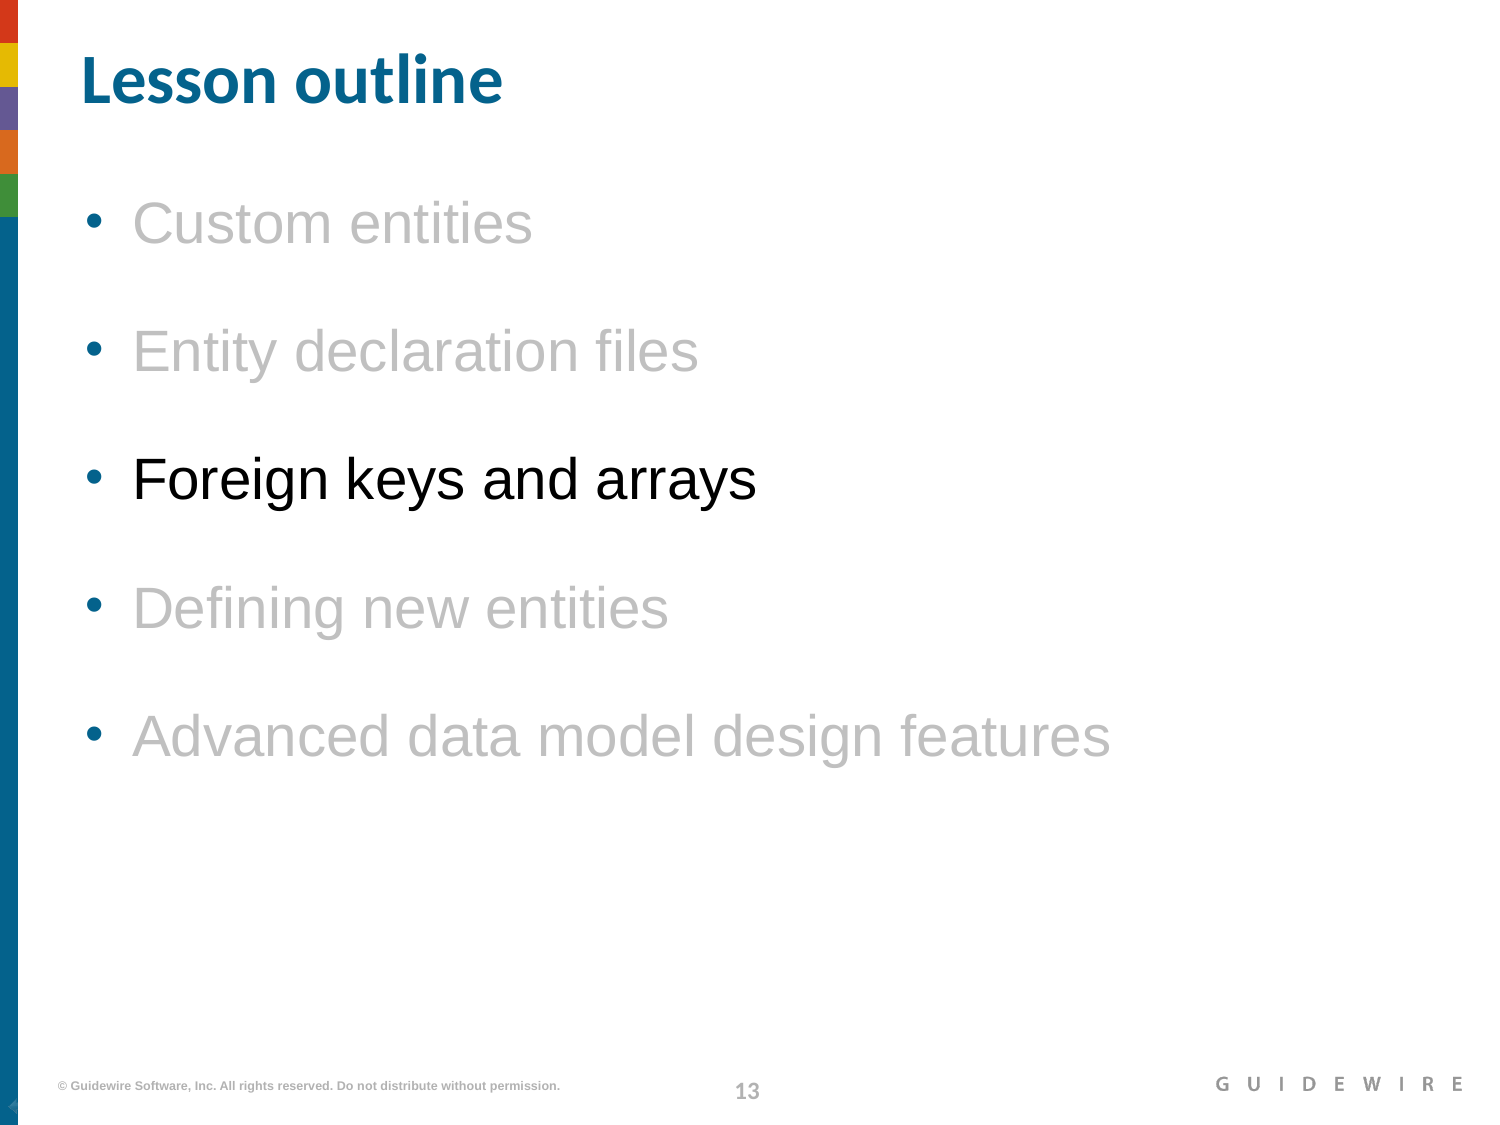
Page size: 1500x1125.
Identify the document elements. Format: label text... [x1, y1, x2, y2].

picture [0, 0, 18, 216]
picture [1215, 1073, 1480, 1096]
list Custom entities Entity declaration files Foreign keys and arrays Defining new entities Advanced data model design features [85, 149, 1450, 1050]
title Lesson outline [81, 19, 1446, 142]
picture [10, 1101, 18, 1111]
